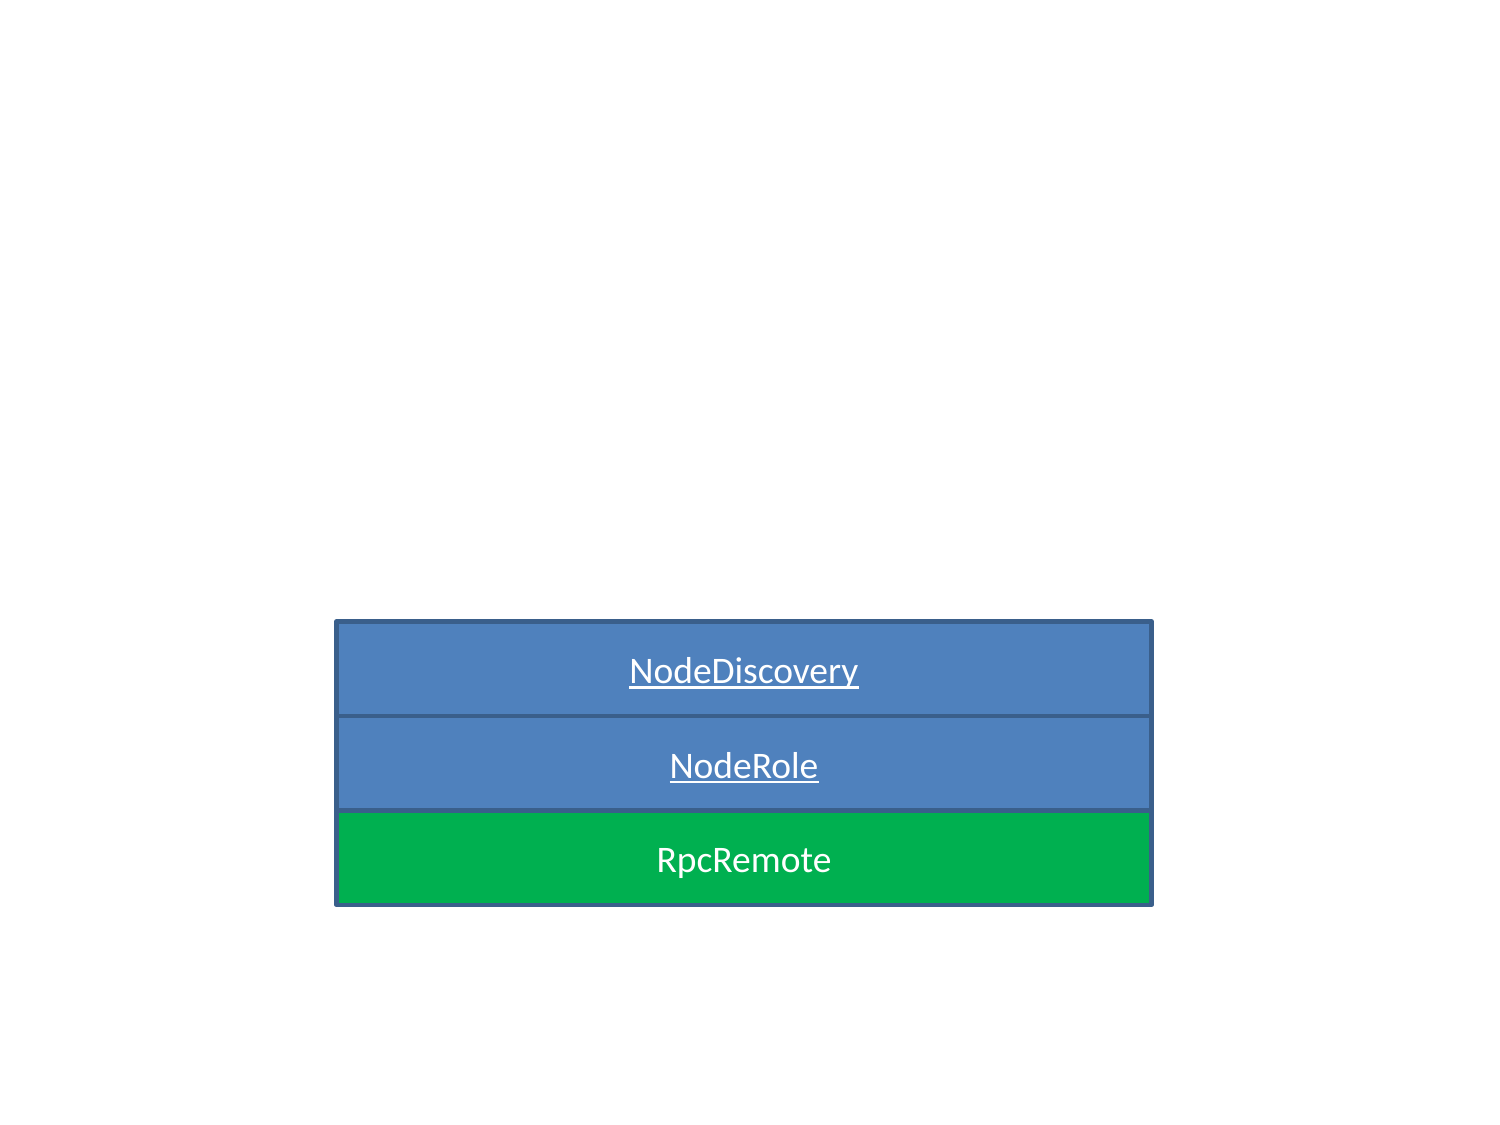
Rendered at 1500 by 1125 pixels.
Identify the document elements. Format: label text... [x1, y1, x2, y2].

text_box NodeDiscovery [334, 619, 1154, 714]
text_box NodeRole [334, 714, 1154, 813]
text_box RpcRemote [334, 813, 1154, 907]
